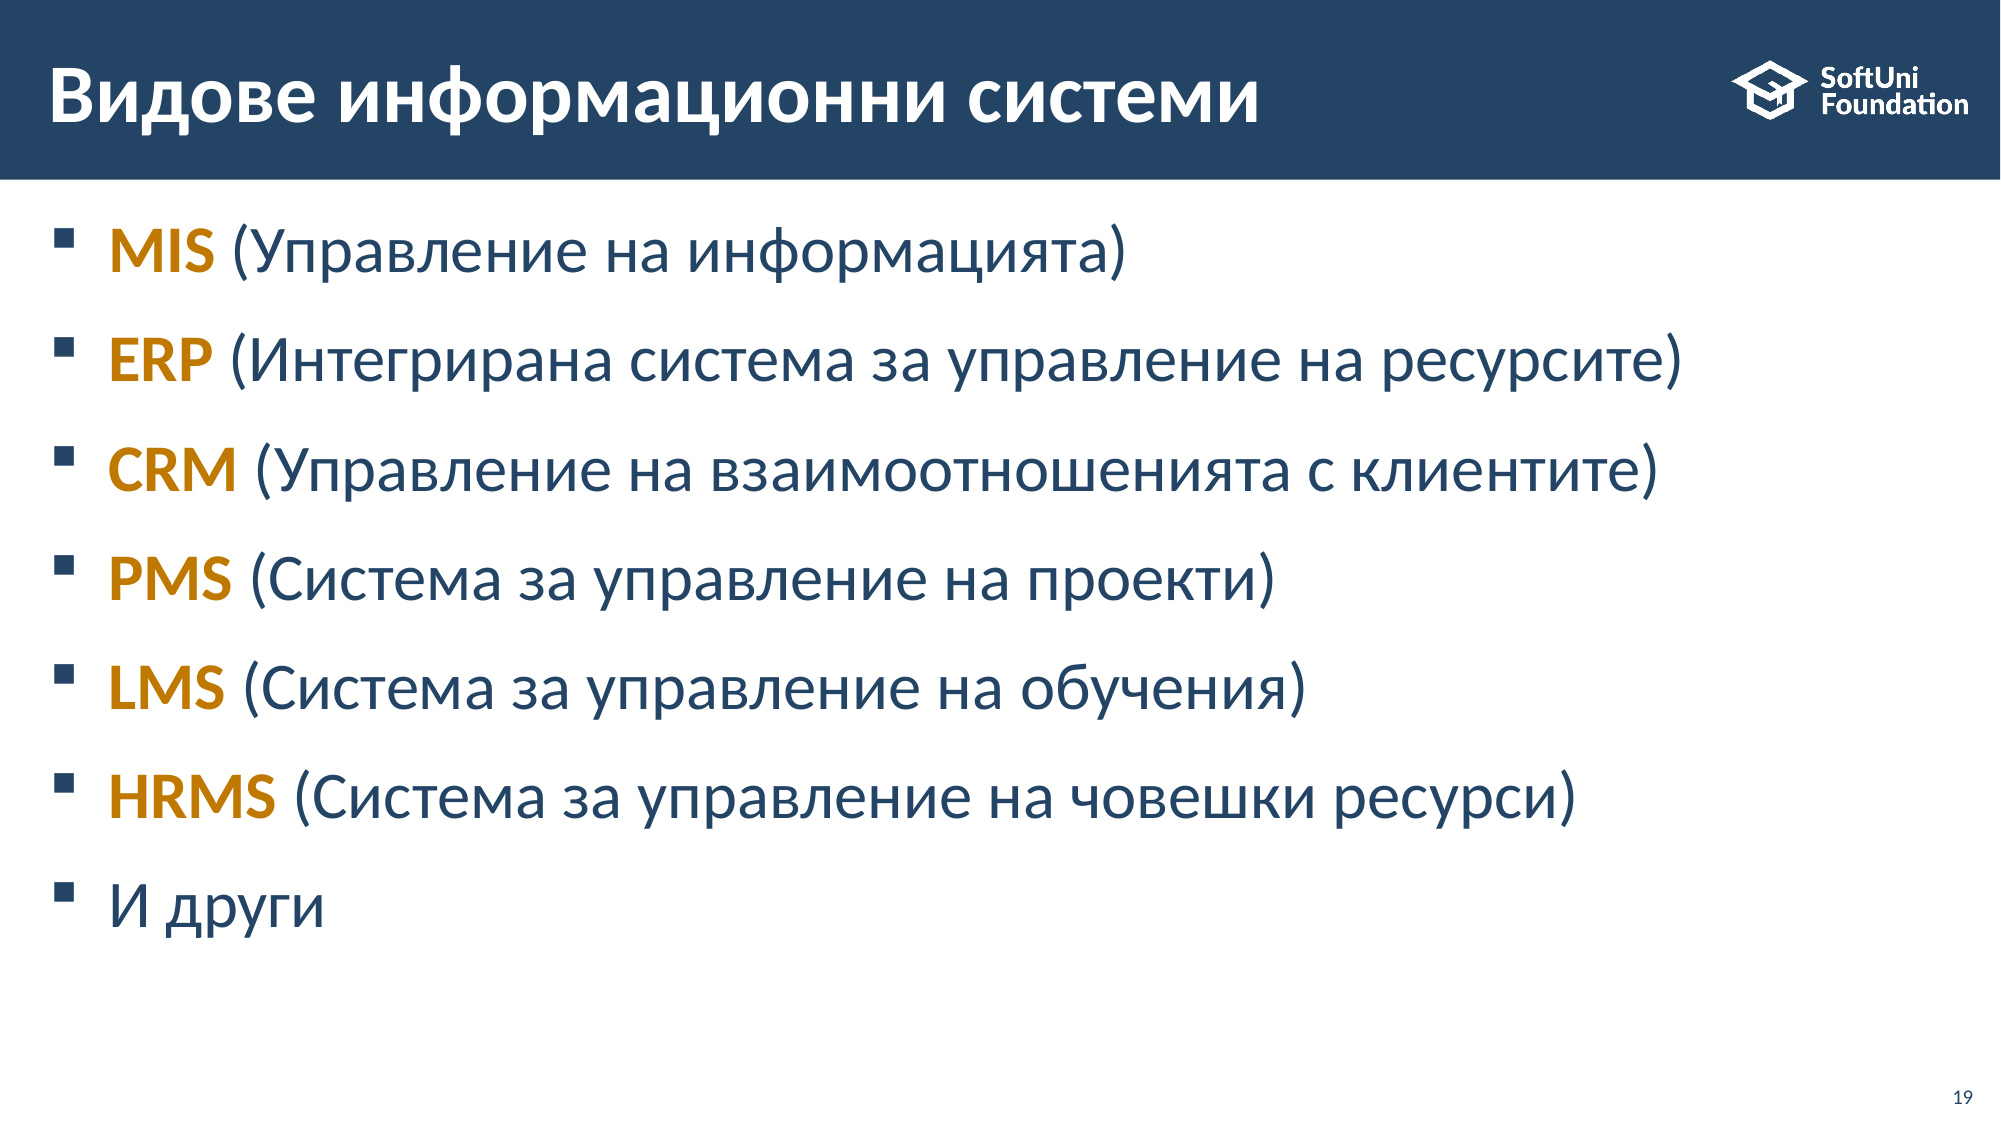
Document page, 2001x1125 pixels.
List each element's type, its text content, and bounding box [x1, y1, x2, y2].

slide_number 19 [1927, 1067, 1989, 1117]
picture [1731, 60, 1968, 120]
list MIS (Управление на информацията) ERP (Интегрирана система за управление на ресурсите) CRM (Управление на взаимоотношенията с клиентите) PMS (Система за управление на проекти) LMS (Система за управление на обучения) HRMS (Система за управление на човешки ресурси) И други [31, 196, 1970, 1104]
title Видове информационни системи [31, 16, 1716, 162]
